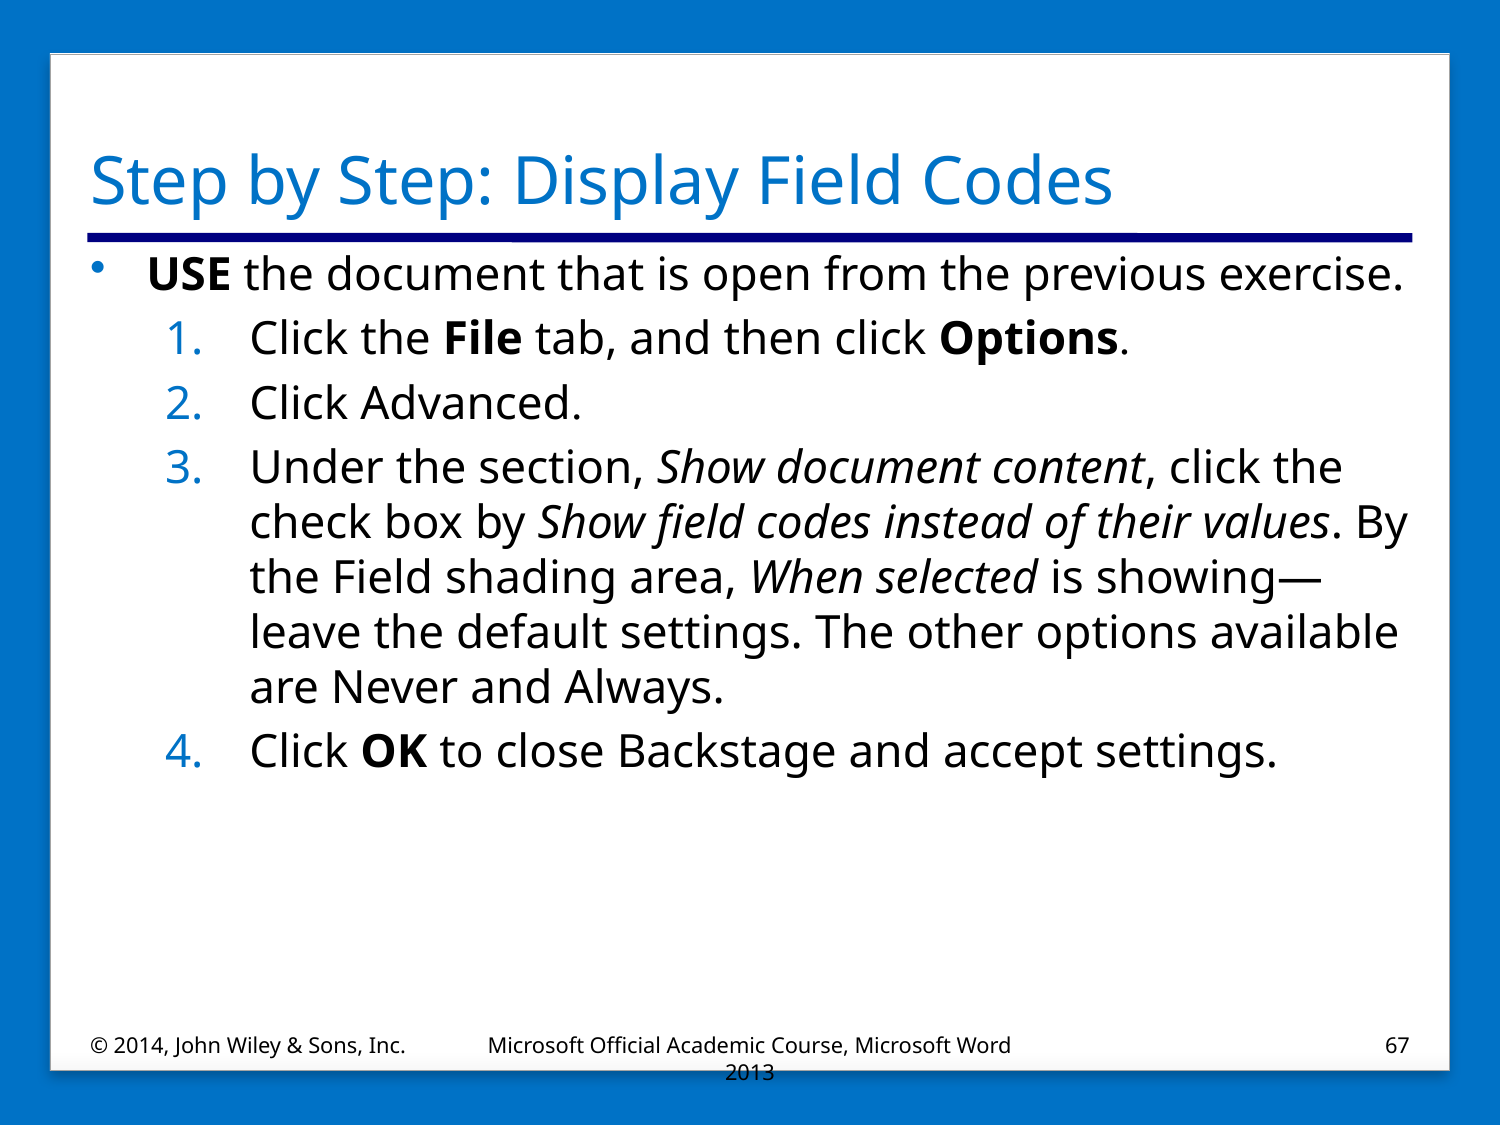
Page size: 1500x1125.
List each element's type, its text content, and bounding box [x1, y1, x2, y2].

slide_number 67 [1074, 1024, 1426, 1103]
slide_number © 2014, John Wiley & Sons, Inc. [74, 1024, 426, 1103]
list USE the document that is open from the previous exercise. Click the File tab, and then click Options. Click Advanced. Under the section, Show document content, click the check box by Show field codes instead of their values. By the Field shading area, When selected is showing—leave the default settings. The other options available are Never and Always. Click OK to close Backstage and accept settings. [75, 237, 1425, 1063]
title Step by Step: Display Field Codes [74, 74, 1426, 226]
footer Microsoft Official Academic Course, Microsoft Word 2013 [449, 1024, 1051, 1103]
